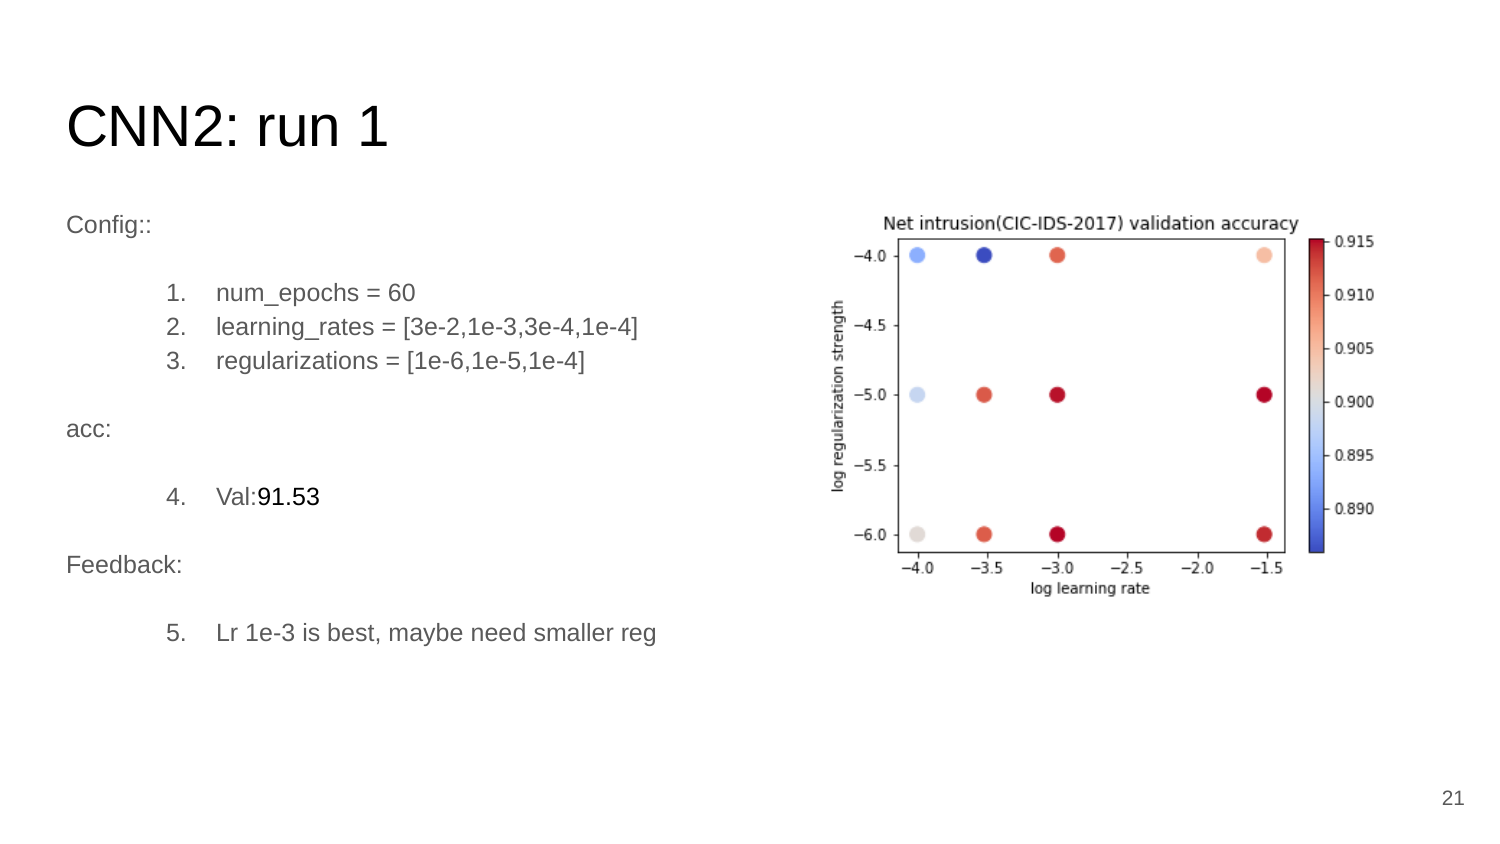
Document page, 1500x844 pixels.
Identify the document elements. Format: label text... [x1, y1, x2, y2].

picture [820, 188, 1443, 605]
text_box CNN2: run 1 [51, 72, 1500, 167]
text_box Config:: num_epochs = 60 learning_rates = [3e-2,1e-3,3e-4,1e-4] regularizations = [1e-6,1e-5,1e-4] acc: Val:91.53 Feedback: Lr 1e-3 is best, maybe need smaller reg [51, 189, 828, 750]
text_box 21 [1389, 764, 1480, 830]
